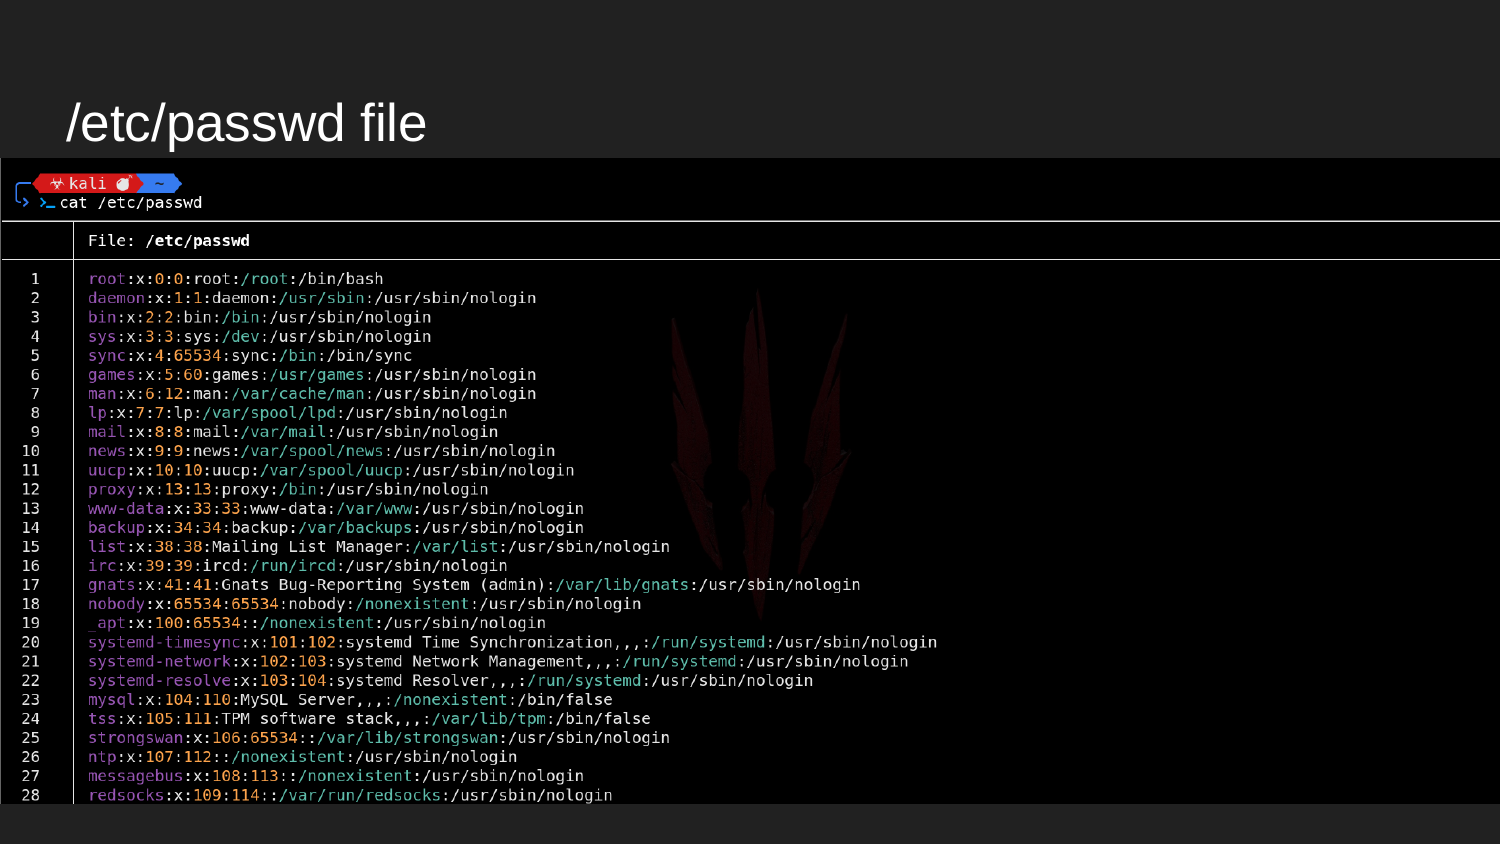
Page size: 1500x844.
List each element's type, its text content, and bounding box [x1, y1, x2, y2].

picture [0, 158, 1500, 804]
title /etc/passwd file [51, 72, 1449, 157]
